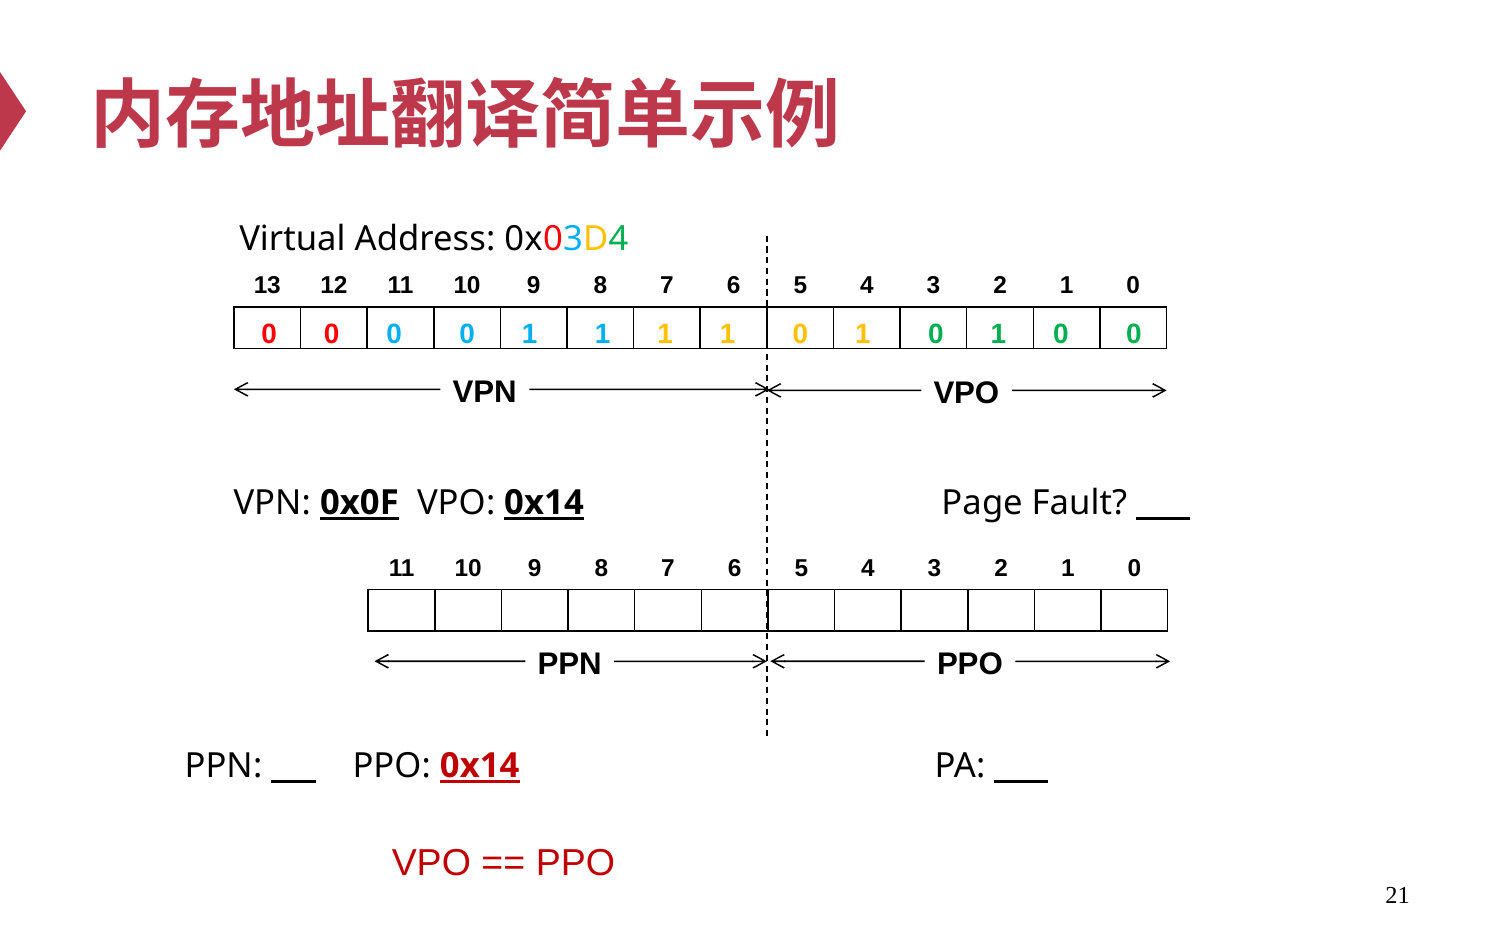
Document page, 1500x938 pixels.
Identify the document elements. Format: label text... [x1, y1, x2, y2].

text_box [771, 547, 1168, 632]
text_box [233, 265, 298, 349]
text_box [772, 641, 1171, 689]
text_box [1099, 265, 1167, 349]
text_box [367, 547, 762, 632]
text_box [566, 265, 631, 349]
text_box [966, 265, 1031, 349]
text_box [1033, 265, 1097, 349]
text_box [633, 265, 697, 349]
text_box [366, 265, 431, 349]
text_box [899, 265, 964, 349]
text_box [771, 265, 831, 349]
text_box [233, 369, 762, 417]
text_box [500, 265, 564, 349]
text_box VPO == PPO [377, 830, 631, 890]
text_box VPN: 0x0F VPO: 0x14 Page Fault? d [771, 456, 1292, 530]
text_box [300, 265, 364, 349]
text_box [433, 265, 498, 349]
title 内存地址翻译简单示例 [75, 37, 1425, 186]
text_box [374, 641, 762, 689]
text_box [773, 370, 1167, 418]
text_box VPN: 0x0F VPO: 0x14 Page Fault? d [218, 456, 762, 530]
text_box PPN: PPO: 0x14 PA: [169, 718, 1064, 792]
slide_number 21 [1074, 868, 1425, 919]
text_box Virtual Address: 0x03D4 [224, 208, 644, 265]
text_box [699, 265, 761, 349]
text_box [833, 265, 897, 349]
